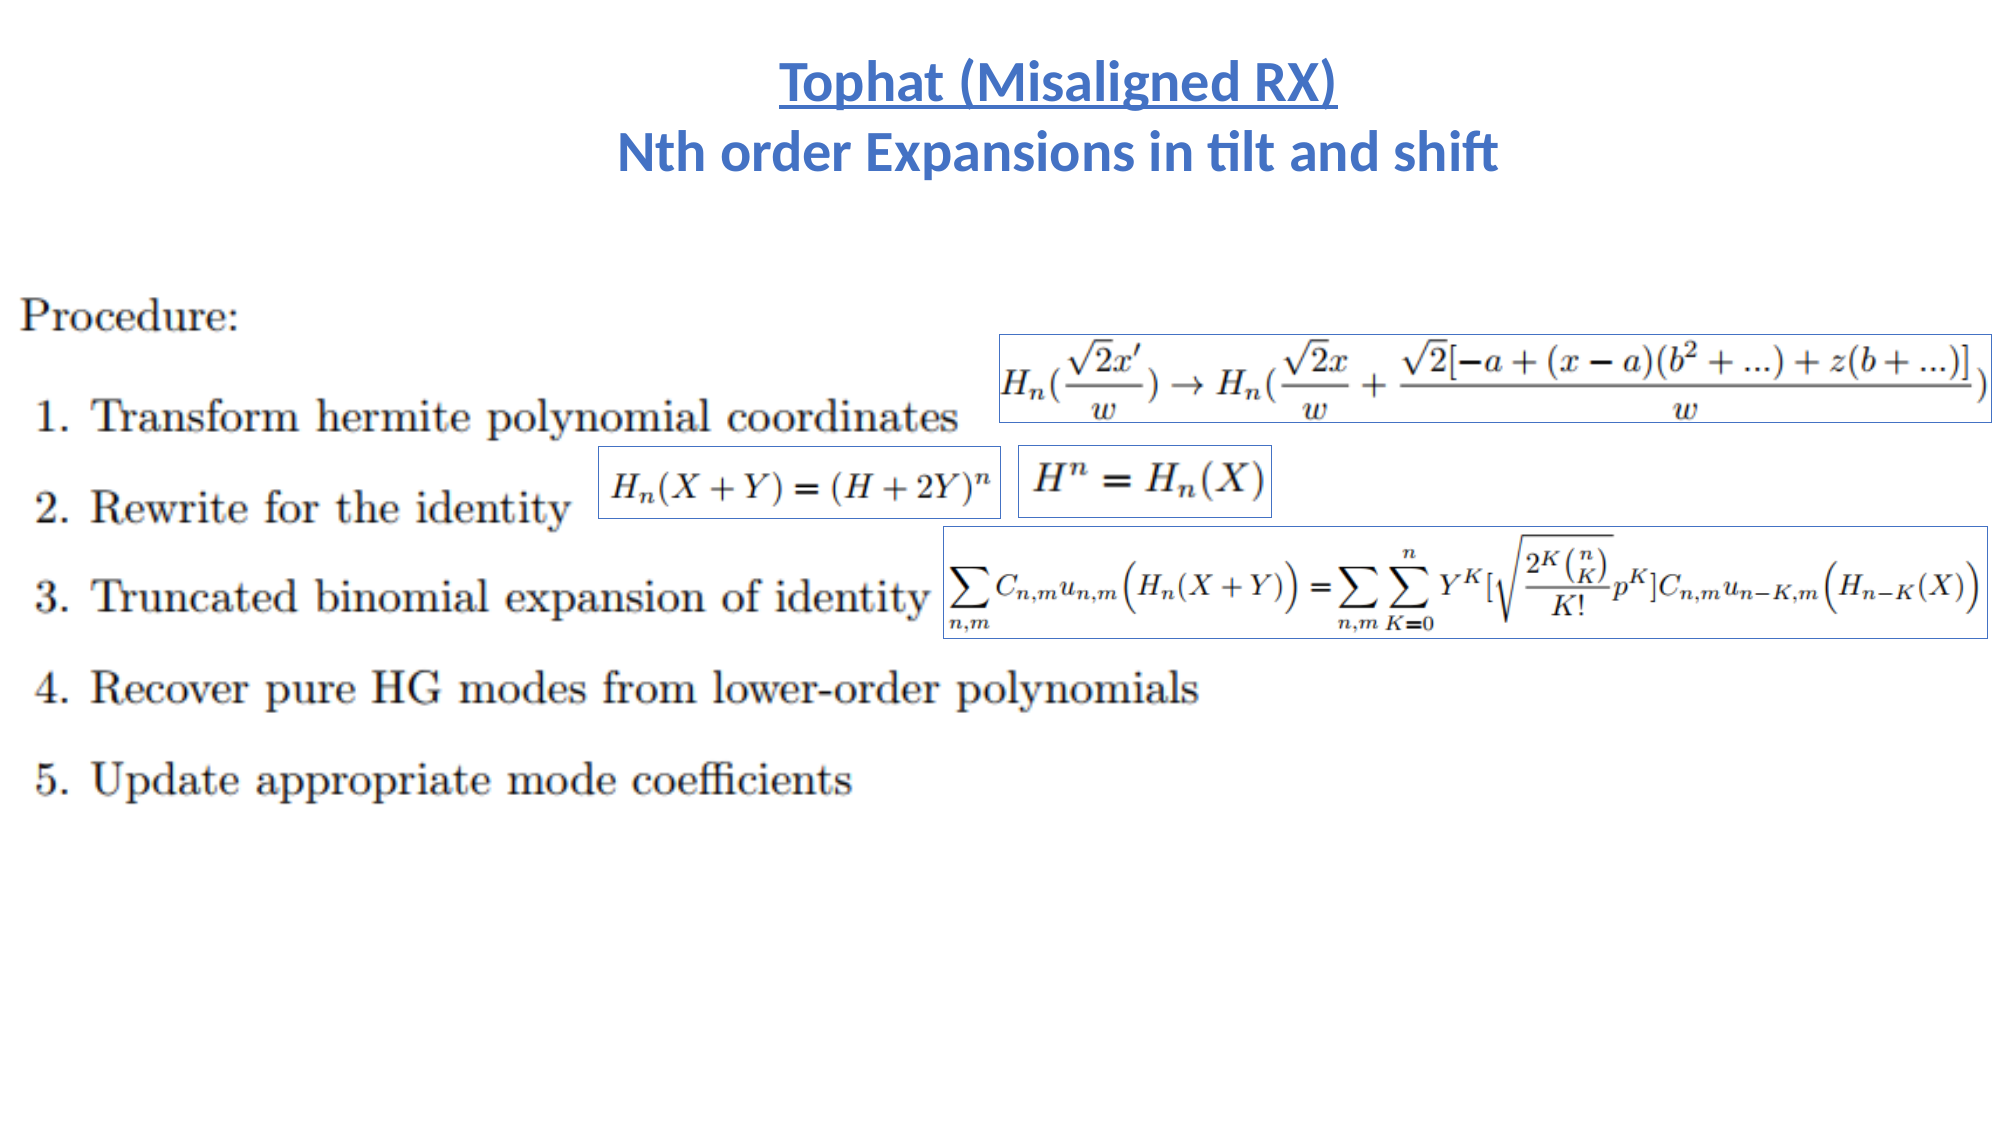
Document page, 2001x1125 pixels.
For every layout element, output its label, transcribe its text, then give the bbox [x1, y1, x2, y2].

picture [0, 282, 1992, 817]
text_box Tophat (Misaligned RX) Nth order Expansions in tilt and shift [575, 35, 1543, 190]
